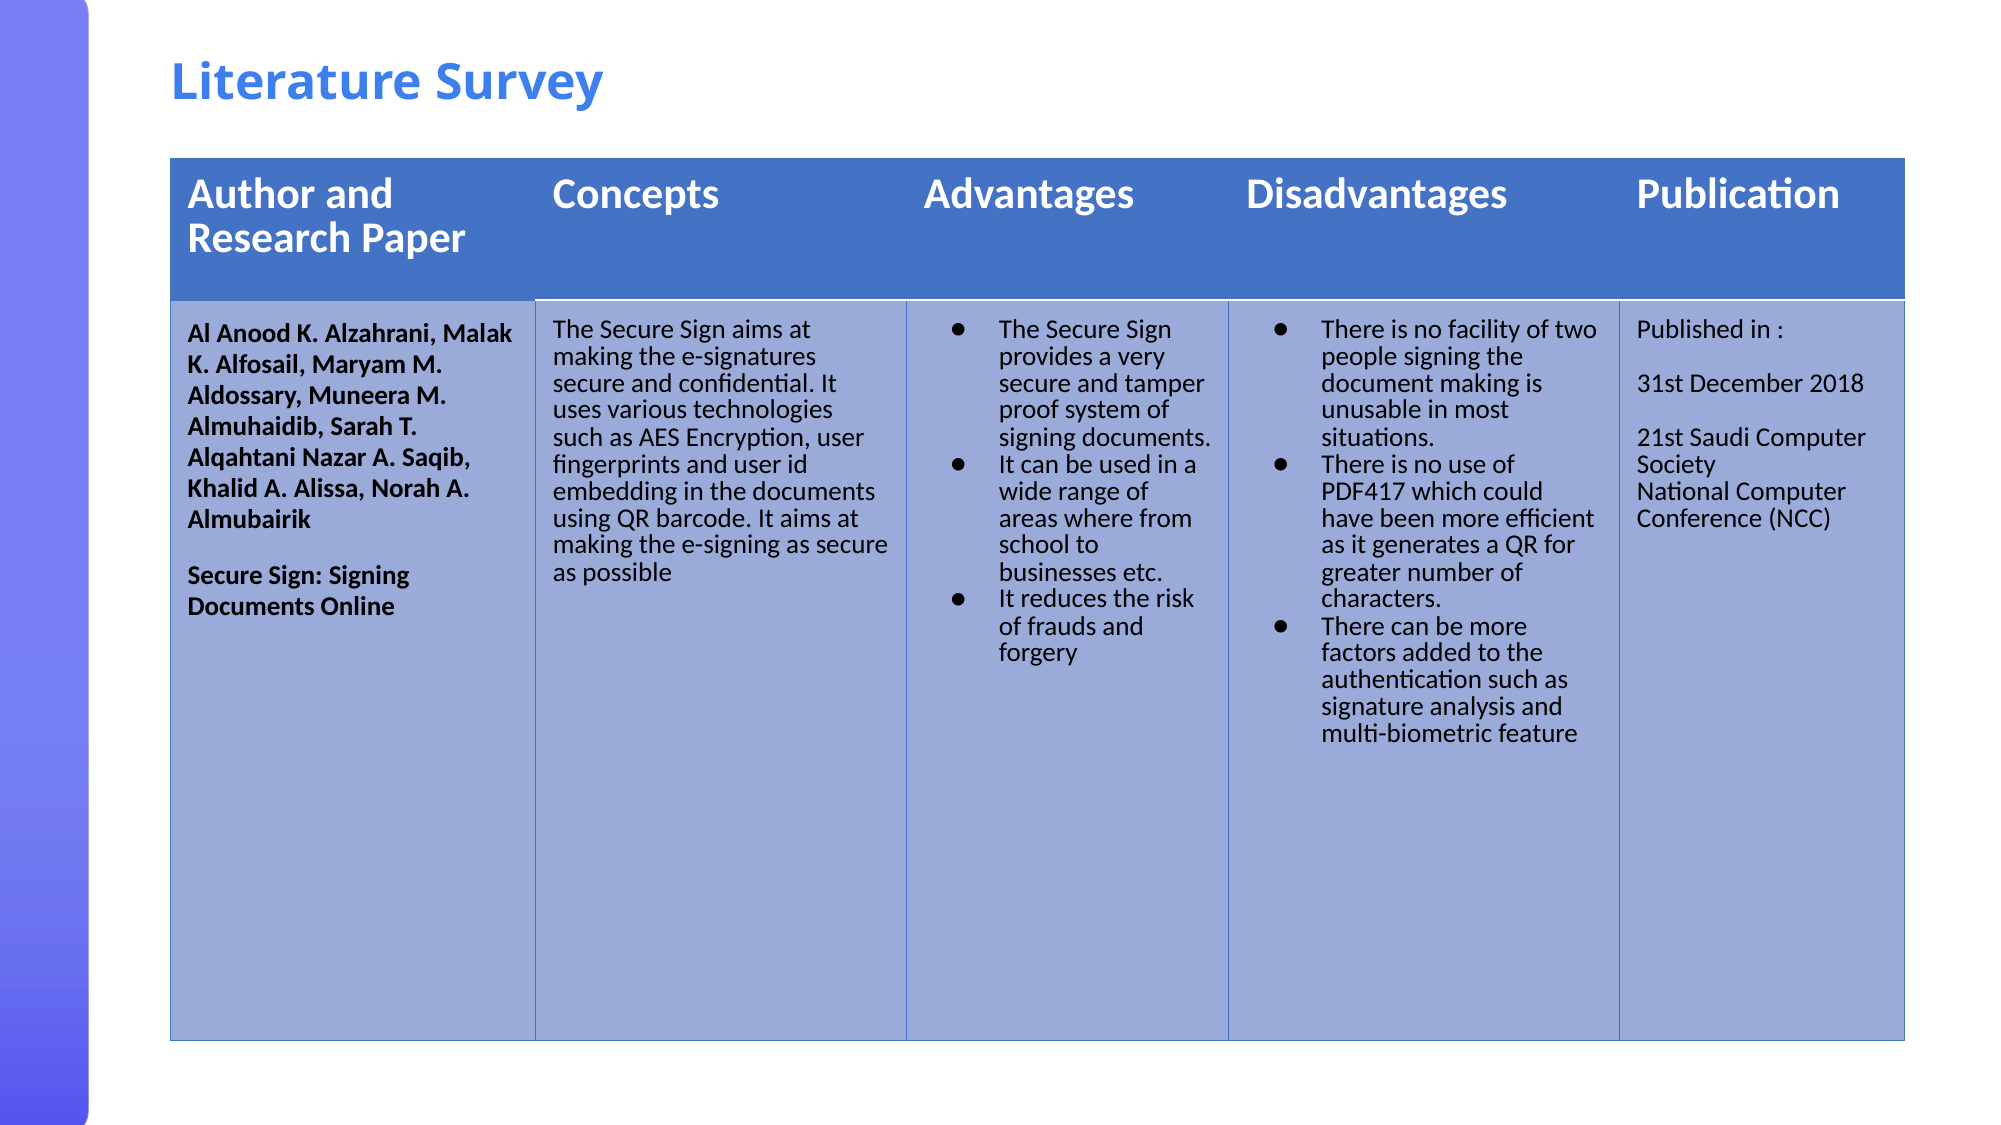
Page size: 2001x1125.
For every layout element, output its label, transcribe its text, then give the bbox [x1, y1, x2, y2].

table_header Disadvantages [1229, 159, 1619, 299]
table_header Advantages [907, 159, 1228, 299]
table_cell The Secure Sign aims at making the e-signatures secure and confidential. It uses various technologies such as AES Encryption, user fingerprints and user id embedding in the documents using QR barcode. It aims at making the e-signing as secure as possible [536, 301, 906, 1040]
table_cell Published in : 31st December 2018 21st Saudi Computer Society National Computer Conference (NCC) [1620, 301, 1904, 1040]
table_cell The Secure Sign provides a very secure and tamper proof system of signing documents. It can be used in a wide range of areas where from school to businesses etc. It reduces the risk of frauds and forgery [907, 301, 1228, 1040]
table_header Author and Research Paper [171, 159, 535, 300]
table_cell There is no facility of two people signing the document making is unusable in most situations. There is no use of PDF417 which could have been more efficient as it generates a QR for greater number of characters. There can be more factors added to the authentication such as signature analysis and multi-biometric feature [1229, 301, 1619, 1040]
table_header Publication [1620, 159, 1904, 299]
table_cell Al Anood K. Alzahrani, Malak K. Alfosail, Maryam M. Aldossary, Muneera M. Almuhaidib, Sarah T. Alqahtani Nazar A. Saqib, Khalid A. Alissa, Norah A. Almubairik Secure Sign: Signing Documents Online [171, 301, 535, 1040]
picture [0, 0, 89, 1125]
table_header Concepts [536, 159, 906, 299]
text_box Literature Survey [170, 45, 1330, 111]
